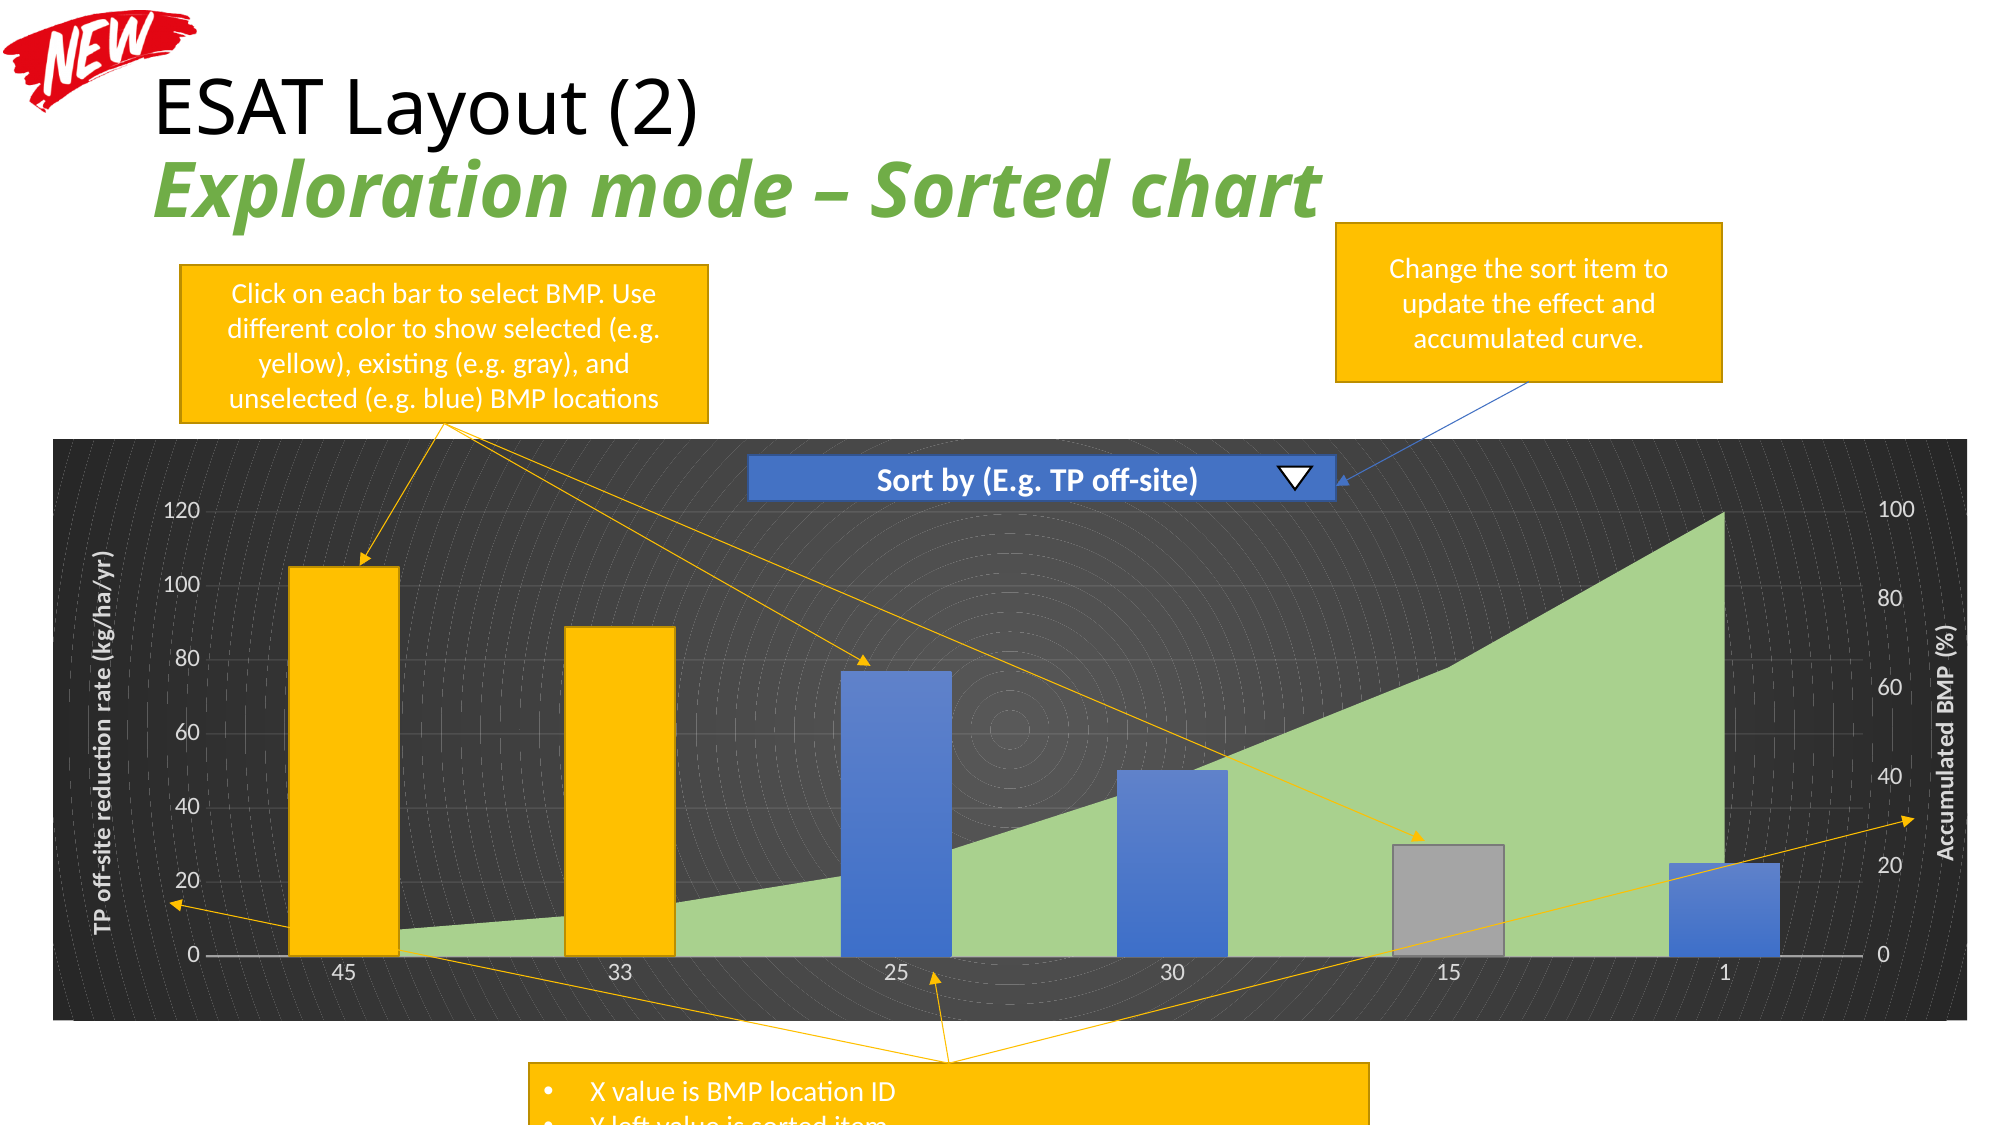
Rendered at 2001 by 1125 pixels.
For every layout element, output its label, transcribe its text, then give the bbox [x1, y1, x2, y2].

title ESAT Layout (2) Exploration mode – Sorted chart [137, 59, 1863, 243]
chart [1425, 438, 1968, 1021]
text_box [1335, 222, 1723, 486]
picture [3, 10, 198, 113]
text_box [180, 264, 1425, 841]
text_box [169, 818, 1915, 1125]
chart [53, 438, 180, 1021]
